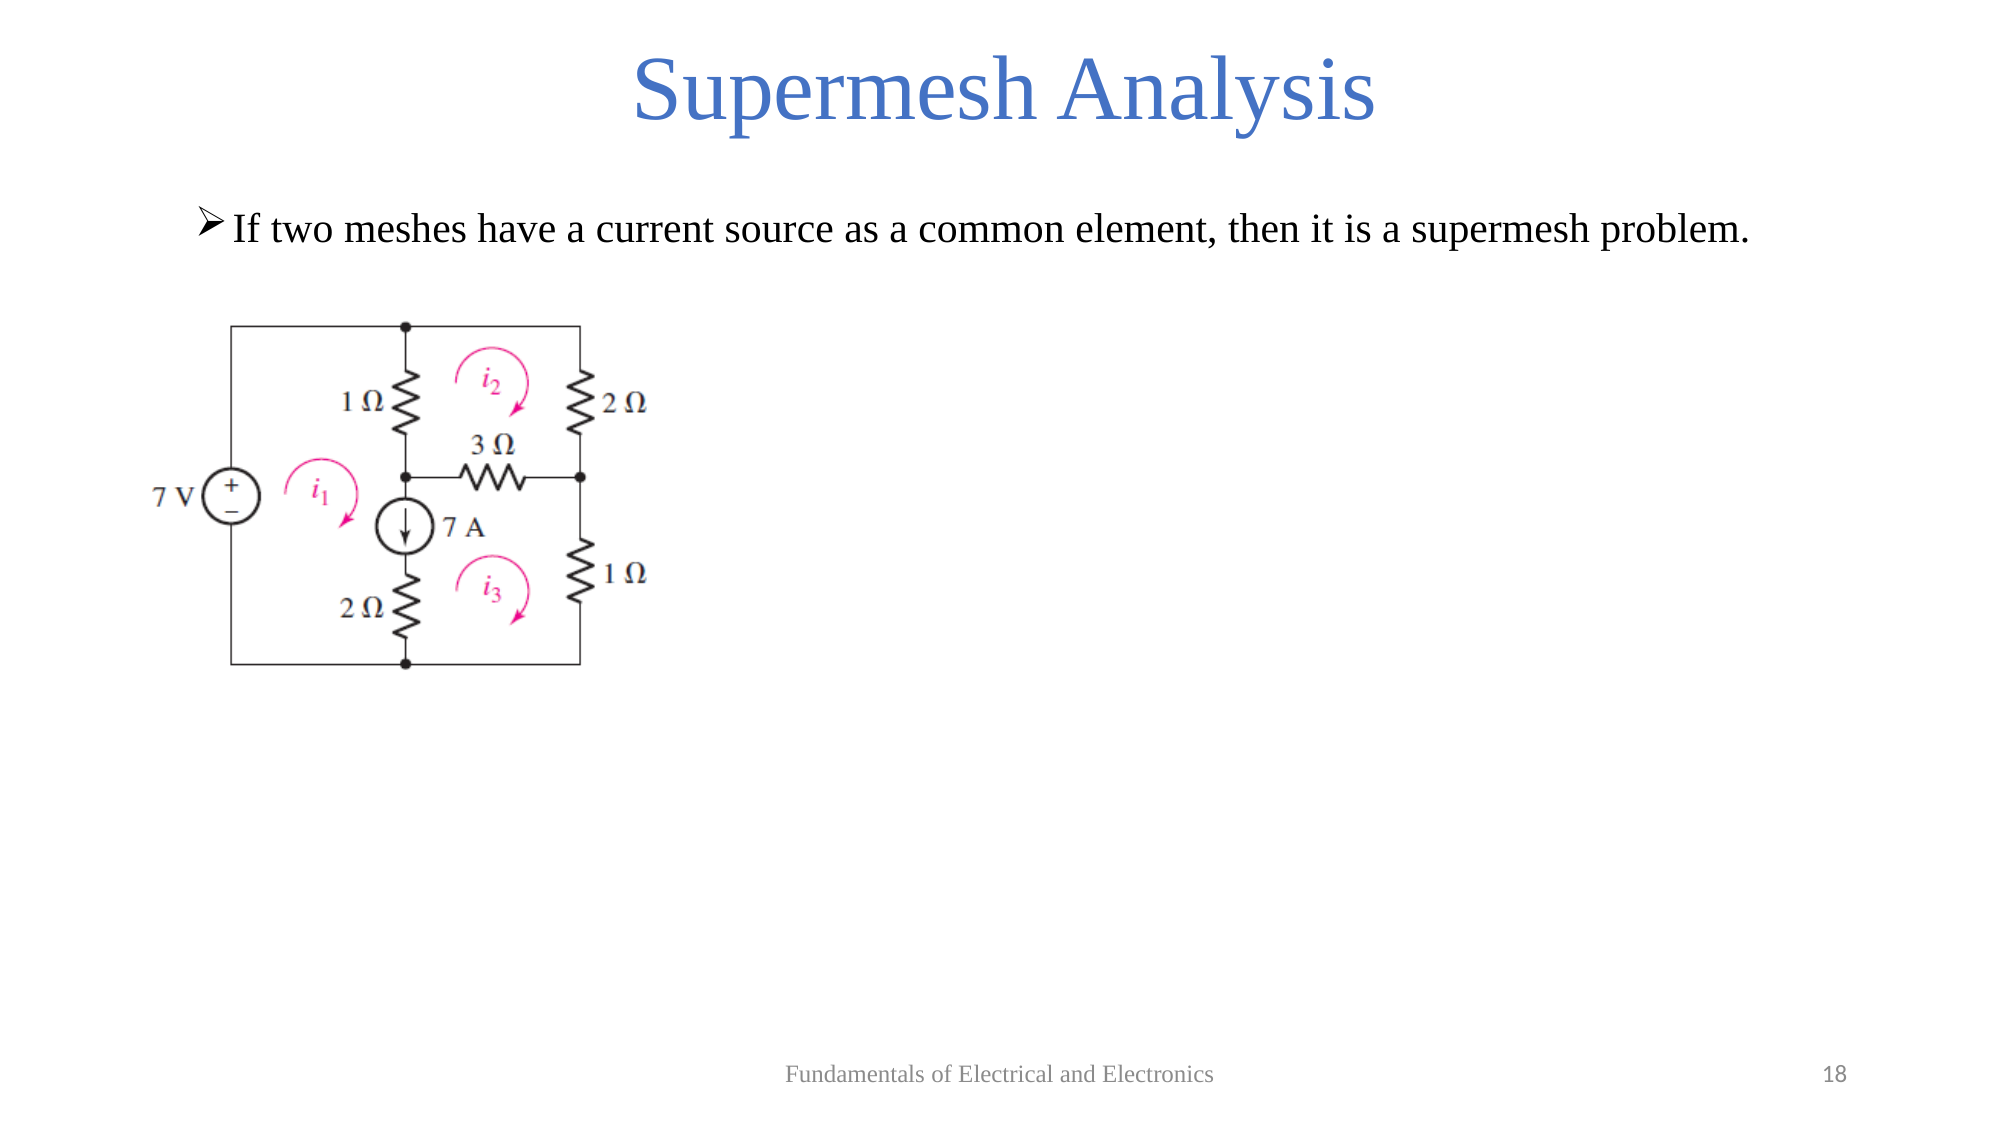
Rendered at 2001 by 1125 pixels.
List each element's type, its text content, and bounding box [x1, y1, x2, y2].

slide_number 18 [1412, 1042, 1863, 1103]
list If two meshes have a current source as a common element, then it is a supermesh problem. [180, 198, 1830, 1073]
picture [125, 290, 676, 688]
title Supermesh Analysis [180, 27, 1830, 154]
footer Fundamentals of Electrical and Electronics [662, 1042, 1338, 1103]
